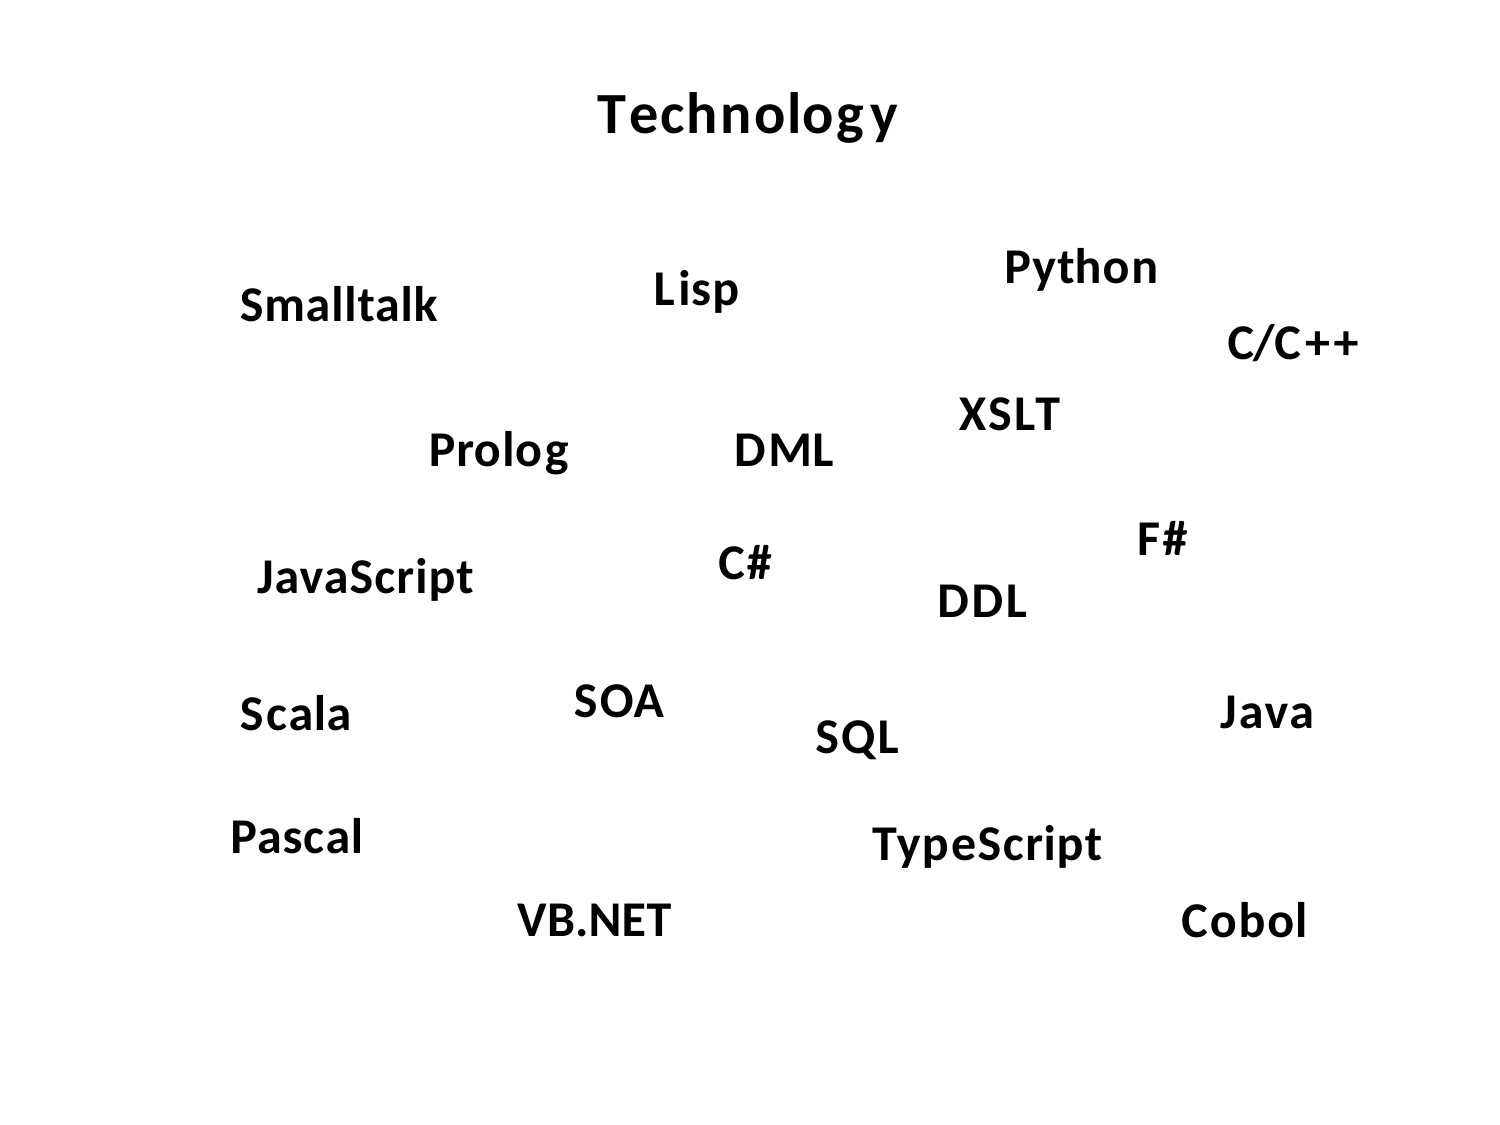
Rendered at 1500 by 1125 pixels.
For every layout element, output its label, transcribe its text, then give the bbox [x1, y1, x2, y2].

text_box SOA [571, 667, 668, 728]
text_box C# [716, 529, 777, 590]
text_box Prolog [426, 416, 574, 477]
text_box JavaScript [255, 543, 481, 604]
text_box Pascal [228, 803, 367, 864]
text_box Smalltalk [237, 271, 443, 332]
text_box Java [1217, 678, 1317, 739]
text_box VB.NET [515, 886, 676, 947]
text_box Cobol [1179, 887, 1311, 948]
text_box TypeScript [870, 810, 1105, 871]
text_box DDL [935, 567, 1033, 628]
text_box XSLT [956, 380, 1064, 441]
text_box SQL [813, 703, 904, 764]
text_box DML [732, 416, 837, 477]
text_box C/C++ [1225, 309, 1365, 370]
text_box Scala [237, 680, 355, 741]
text_box Python [1002, 233, 1163, 294]
title Technology [316, 75, 1184, 264]
text_box F# [1134, 505, 1191, 566]
text_box Lisp [651, 255, 744, 316]
